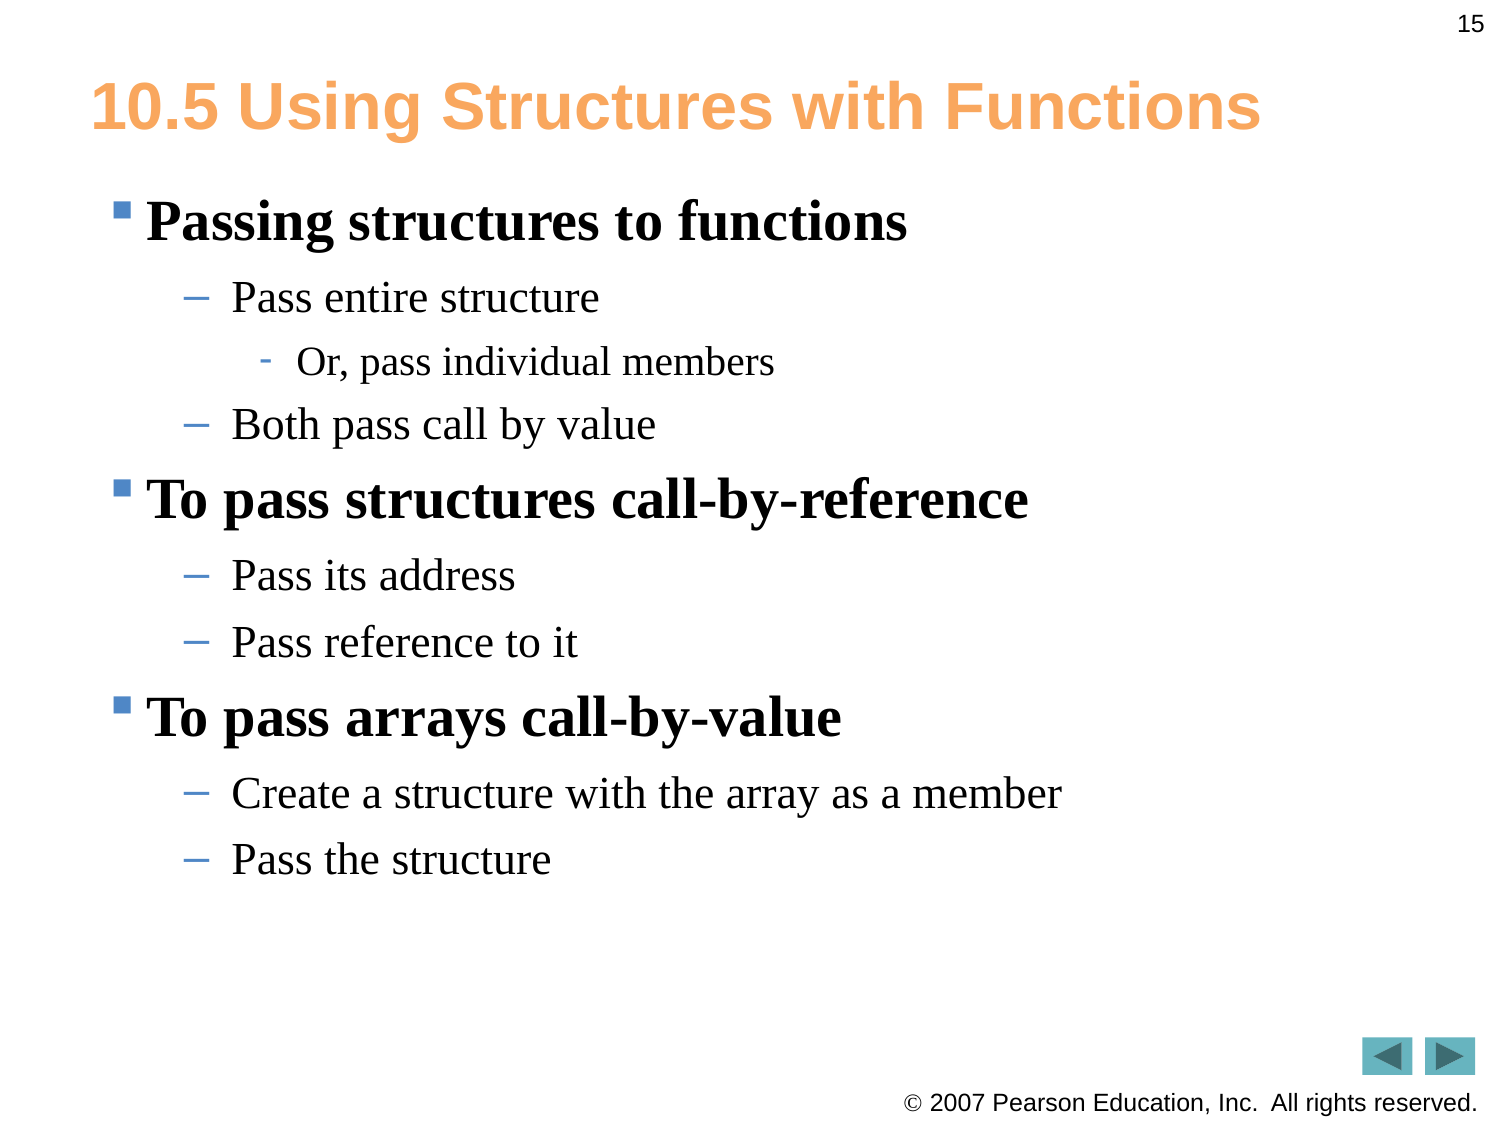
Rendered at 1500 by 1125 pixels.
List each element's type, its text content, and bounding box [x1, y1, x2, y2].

list Passing structures to functions Pass entire structure Or, pass individual members Both pass call by value To pass structures call-by-reference Pass its address Pass reference to it To pass arrays call-by-value Create a structure with the array as a member Pass the structure [93, 174, 1407, 918]
title 10.5 Using Structures with Functions [75, 12, 1425, 200]
slide_number 15 [1149, 0, 1500, 79]
